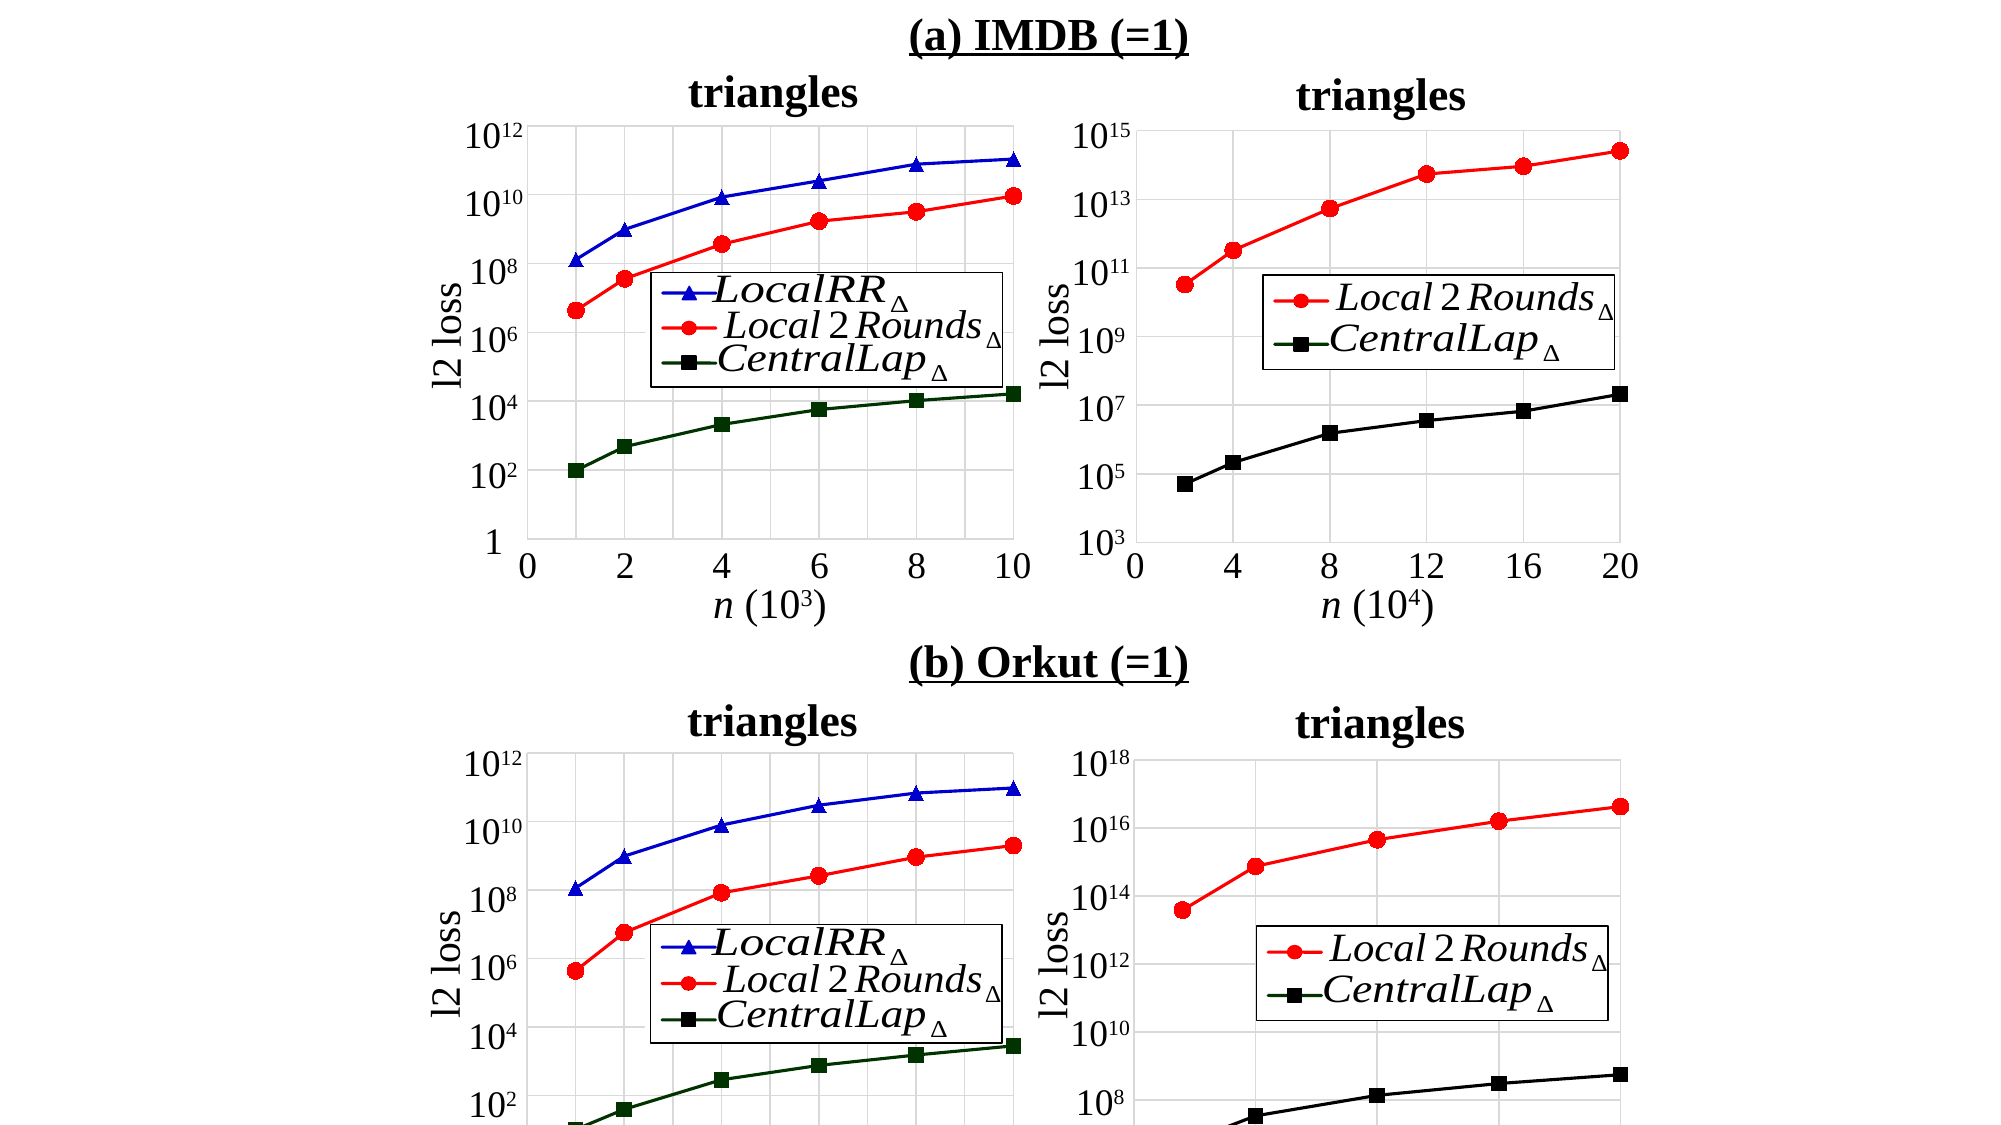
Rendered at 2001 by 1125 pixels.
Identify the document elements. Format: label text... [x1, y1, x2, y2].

text_box 1011 [1071, 247, 1119, 293]
text_box triangles [666, 683, 879, 729]
text_box 1010 [463, 178, 512, 224]
text_box triangles [1274, 57, 1487, 107]
text_box 0 [1125, 557, 1145, 586]
text_box 1016 [1070, 804, 1120, 850]
text_box 105 [1076, 452, 1119, 498]
text_box 104 [469, 383, 512, 429]
text_box 1 [484, 517, 504, 563]
text_box 20 [1601, 540, 1640, 586]
text_box 1012 [1076, 941, 1120, 987]
text_box 107 [1076, 384, 1119, 430]
text_box 16 [1504, 557, 1543, 586]
text_box 109 [1077, 315, 1119, 361]
text_box 102 [469, 451, 512, 497]
text_box 4 [1223, 557, 1243, 586]
text_box 103 [1076, 517, 1125, 563]
text_box triangles [667, 54, 879, 102]
text_box 6 [810, 558, 830, 586]
text_box 106 [469, 943, 506, 989]
text_box 1012 [463, 110, 512, 156]
text_box l2 loss [419, 273, 470, 399]
text_box 1014 [1070, 873, 1120, 919]
text_box l2 loss [1028, 274, 1077, 400]
chart [1120, 736, 1638, 1125]
text_box 104 [468, 1011, 506, 1057]
text_box 108 [1075, 1078, 1120, 1124]
text_box l2 loss [418, 901, 469, 1028]
text_box 108 [469, 246, 512, 292]
text_box 12 [1407, 557, 1446, 586]
text_box 1010 [462, 807, 506, 853]
text_box l2 loss [1029, 902, 1076, 1028]
text_box 108 [468, 875, 506, 921]
text_box 1015 [1071, 111, 1119, 157]
text_box 102 [468, 1079, 506, 1125]
text_box 10 [994, 540, 1032, 586]
text_box 8 [907, 558, 927, 586]
chart [512, 102, 1028, 558]
text_box 2 [615, 558, 635, 586]
text_box 1012 [462, 739, 506, 785]
text_box 4 [712, 558, 732, 586]
text_box 1018 [1070, 738, 1120, 784]
chart [1119, 107, 1639, 557]
text_box 106 [470, 314, 512, 361]
text_box 8 [1320, 557, 1339, 586]
text_box 1010 [1070, 1009, 1120, 1055]
text_box triangles [1273, 685, 1486, 736]
text_box 0 [518, 558, 538, 586]
text_box 1013 [1071, 179, 1119, 225]
chart [506, 729, 1029, 1125]
